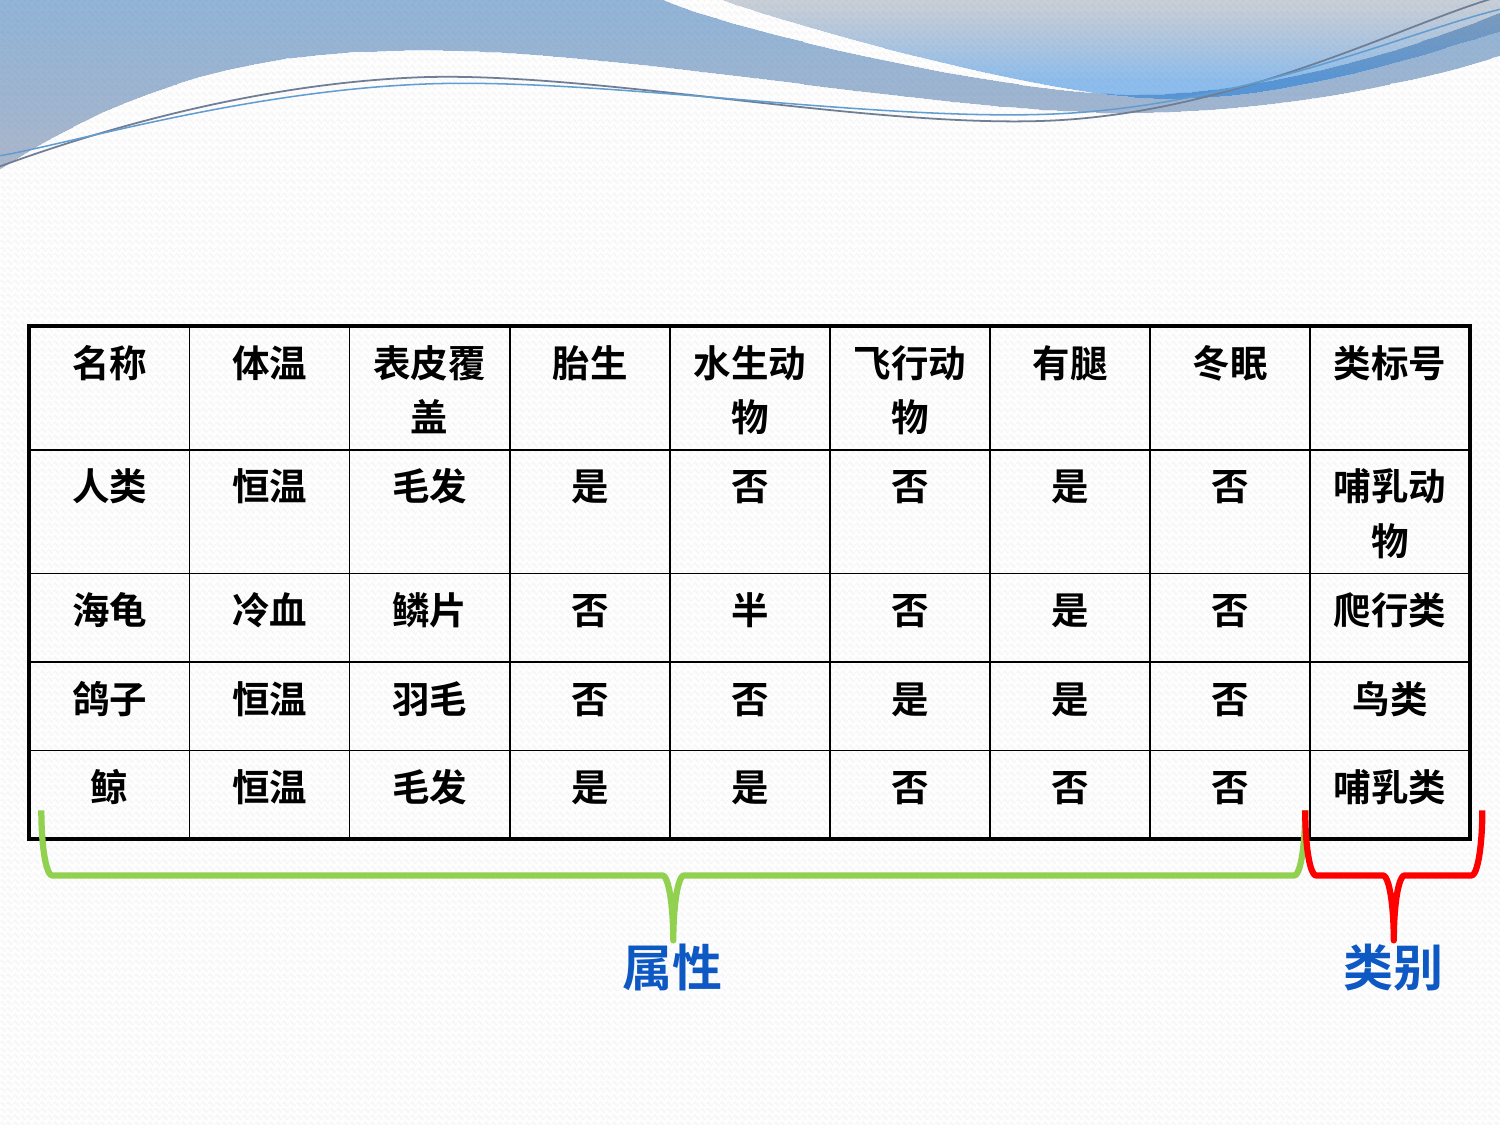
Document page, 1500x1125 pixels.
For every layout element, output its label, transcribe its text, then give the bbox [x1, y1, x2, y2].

table_cell 是 [991, 451, 1149, 573]
table_cell 否 [1151, 663, 1309, 750]
table_cell 半 [671, 574, 829, 661]
table_cell 鸟类 [1311, 663, 1468, 750]
table_cell 否 [1151, 751, 1309, 810]
table_header 体温 [190, 328, 349, 449]
table_cell 鲸 [31, 751, 189, 837]
table_cell 人类 [31, 451, 189, 573]
text_box [1304, 810, 1484, 942]
table_header 水生动物 [671, 328, 829, 449]
table_cell 冷血 [190, 574, 349, 661]
table_cell 哺乳类 [1311, 751, 1468, 810]
table_cell 羽毛 [350, 663, 509, 750]
table_cell 是 [511, 451, 669, 573]
text_box 类别 [1328, 928, 1483, 1004]
table_header 飞行动物 [831, 328, 989, 449]
table_cell 否 [991, 751, 1149, 810]
table_header 冬眠 [1151, 328, 1309, 449]
table_cell 鸽子 [31, 663, 189, 750]
table_cell 否 [831, 574, 989, 661]
text_box [40, 810, 1305, 928]
table_cell 是 [671, 751, 829, 810]
table_header 类标号 [1311, 328, 1468, 449]
table_cell 恒温 [190, 451, 349, 573]
text_box 属性 [608, 928, 762, 1004]
table_cell 毛发 [350, 451, 509, 573]
table_cell 毛发 [350, 751, 509, 810]
table_cell 否 [831, 451, 989, 573]
table_cell 是 [831, 663, 989, 750]
table_header 胎生 [511, 328, 669, 449]
table_header 表皮覆盖 [350, 328, 509, 449]
table_cell 恒温 [190, 751, 349, 810]
table_cell 否 [511, 574, 669, 661]
table_cell 是 [511, 751, 669, 810]
table_cell 否 [671, 451, 829, 573]
table_cell 否 [1151, 574, 1309, 661]
table_cell 是 [991, 574, 1149, 661]
table_cell 否 [1151, 451, 1309, 573]
table_cell 海龟 [31, 574, 189, 661]
table_cell 否 [671, 663, 829, 750]
table_cell 否 [831, 751, 989, 810]
table_cell 是 [991, 663, 1149, 750]
table_cell 恒温 [190, 663, 349, 750]
table_header 有腿 [991, 328, 1149, 449]
table_header 名称 [31, 328, 189, 449]
table_cell 哺乳动物 [1311, 451, 1468, 573]
table_cell 鳞片 [350, 574, 509, 661]
table_cell 否 [511, 663, 669, 750]
table_cell 爬行类 [1311, 574, 1468, 661]
